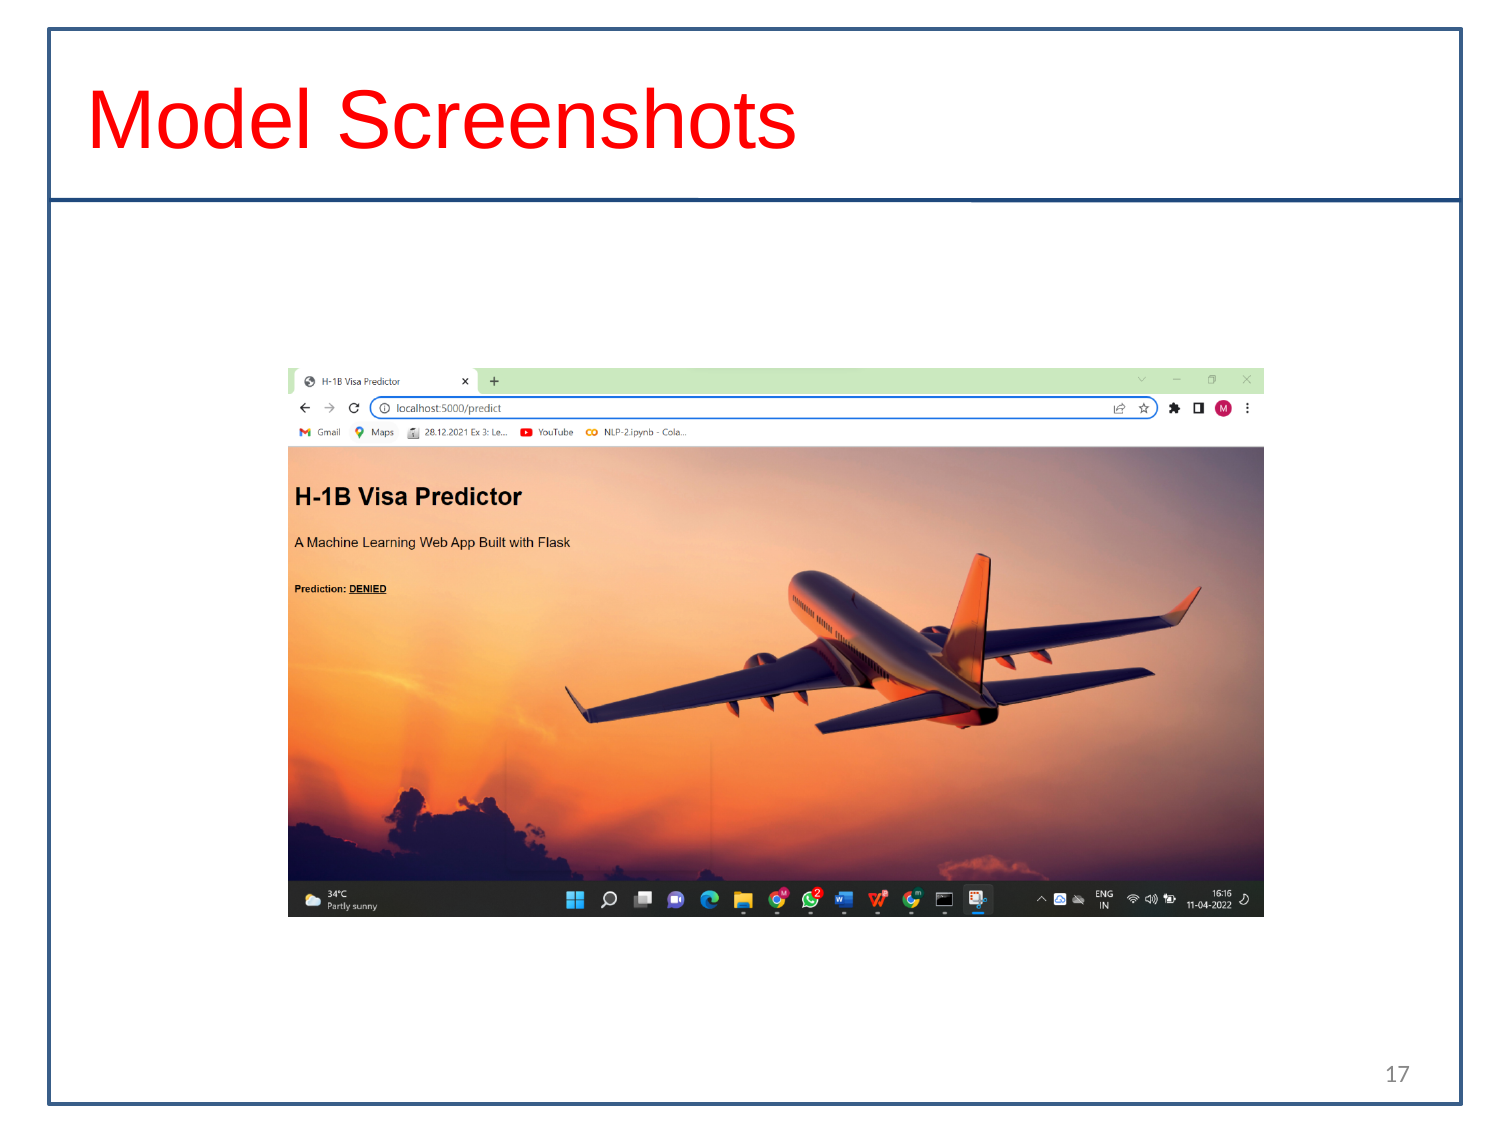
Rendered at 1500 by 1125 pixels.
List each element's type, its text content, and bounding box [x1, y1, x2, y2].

text_box Model Screenshots [71, 57, 963, 273]
picture [287, 368, 1264, 918]
slide_number 17 [1074, 1042, 1425, 1103]
